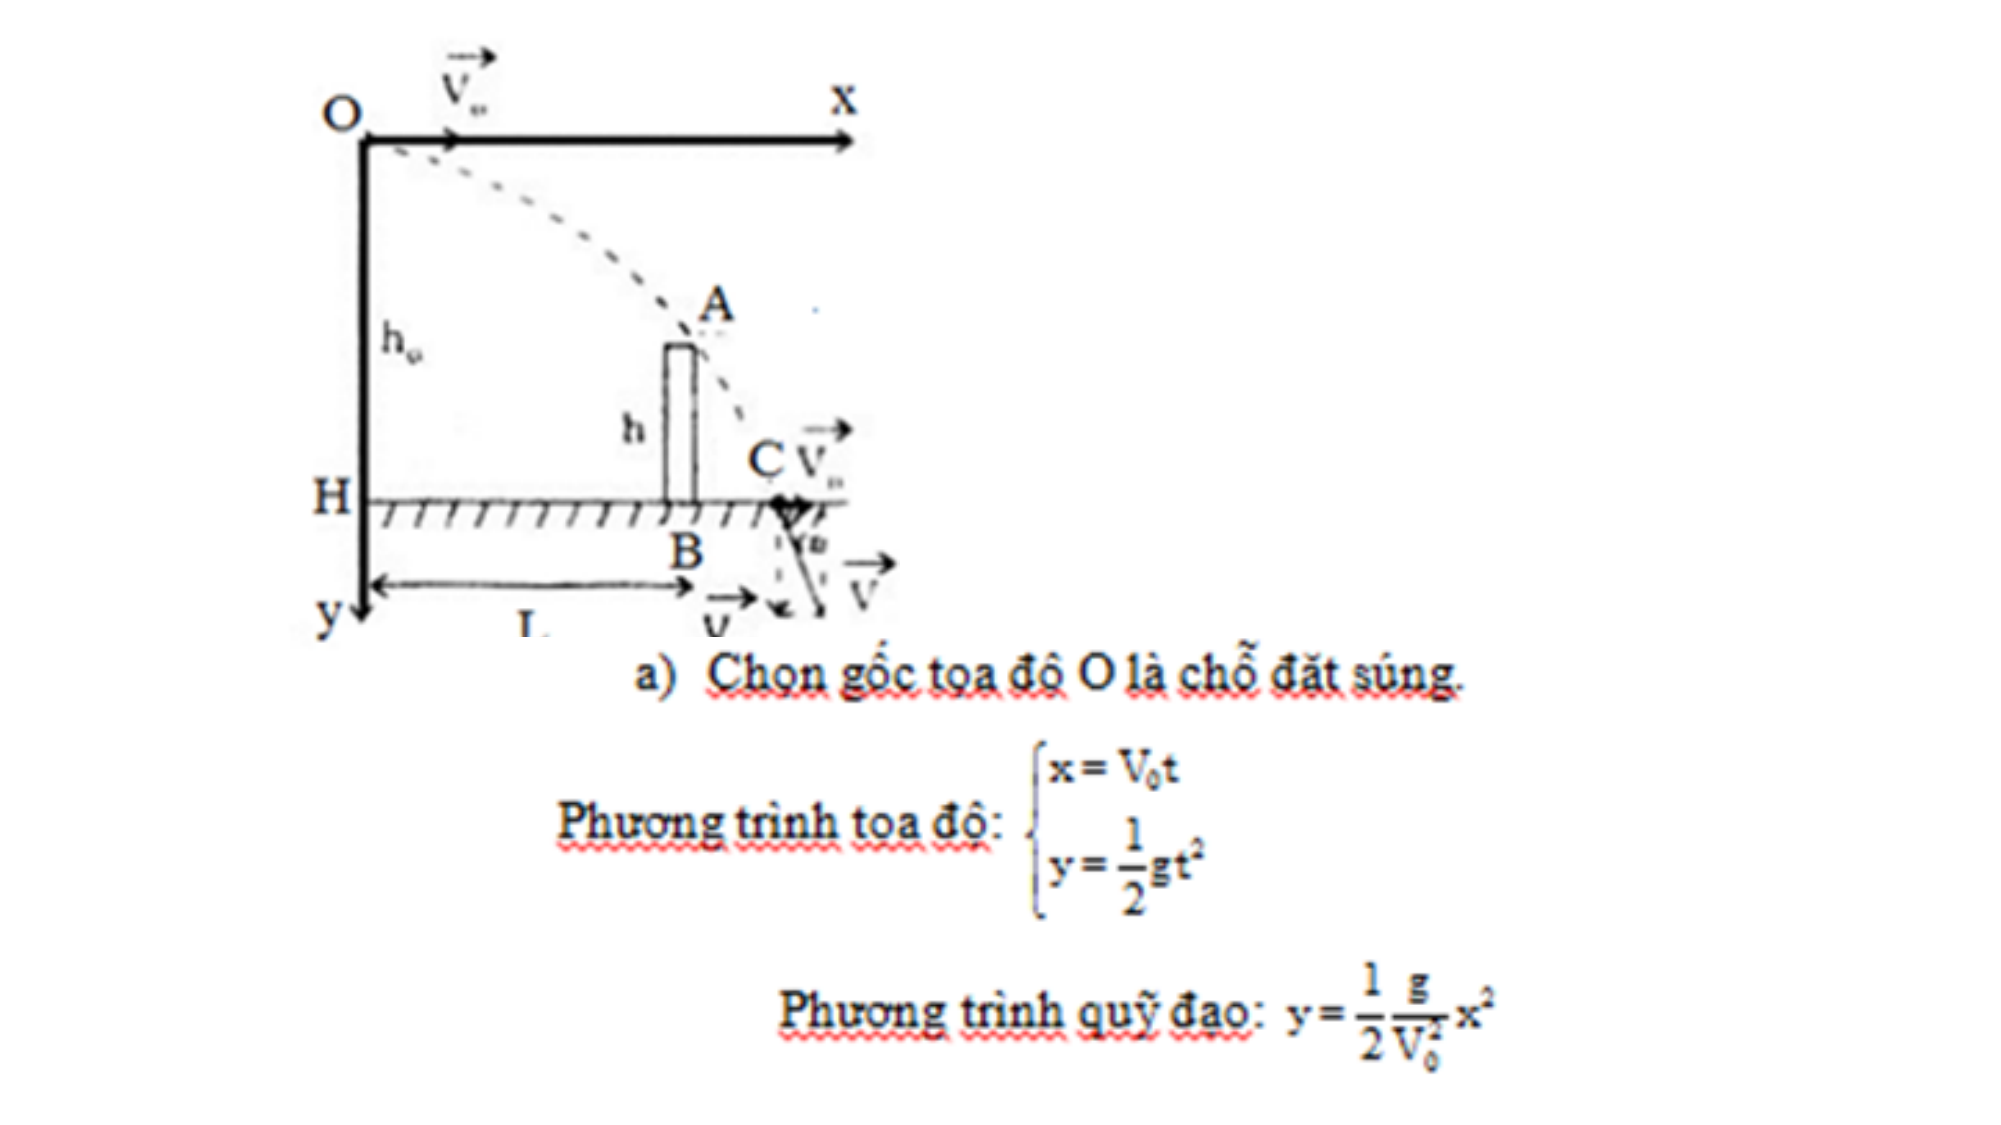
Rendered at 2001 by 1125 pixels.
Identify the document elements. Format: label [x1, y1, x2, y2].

picture [287, 20, 1541, 1088]
